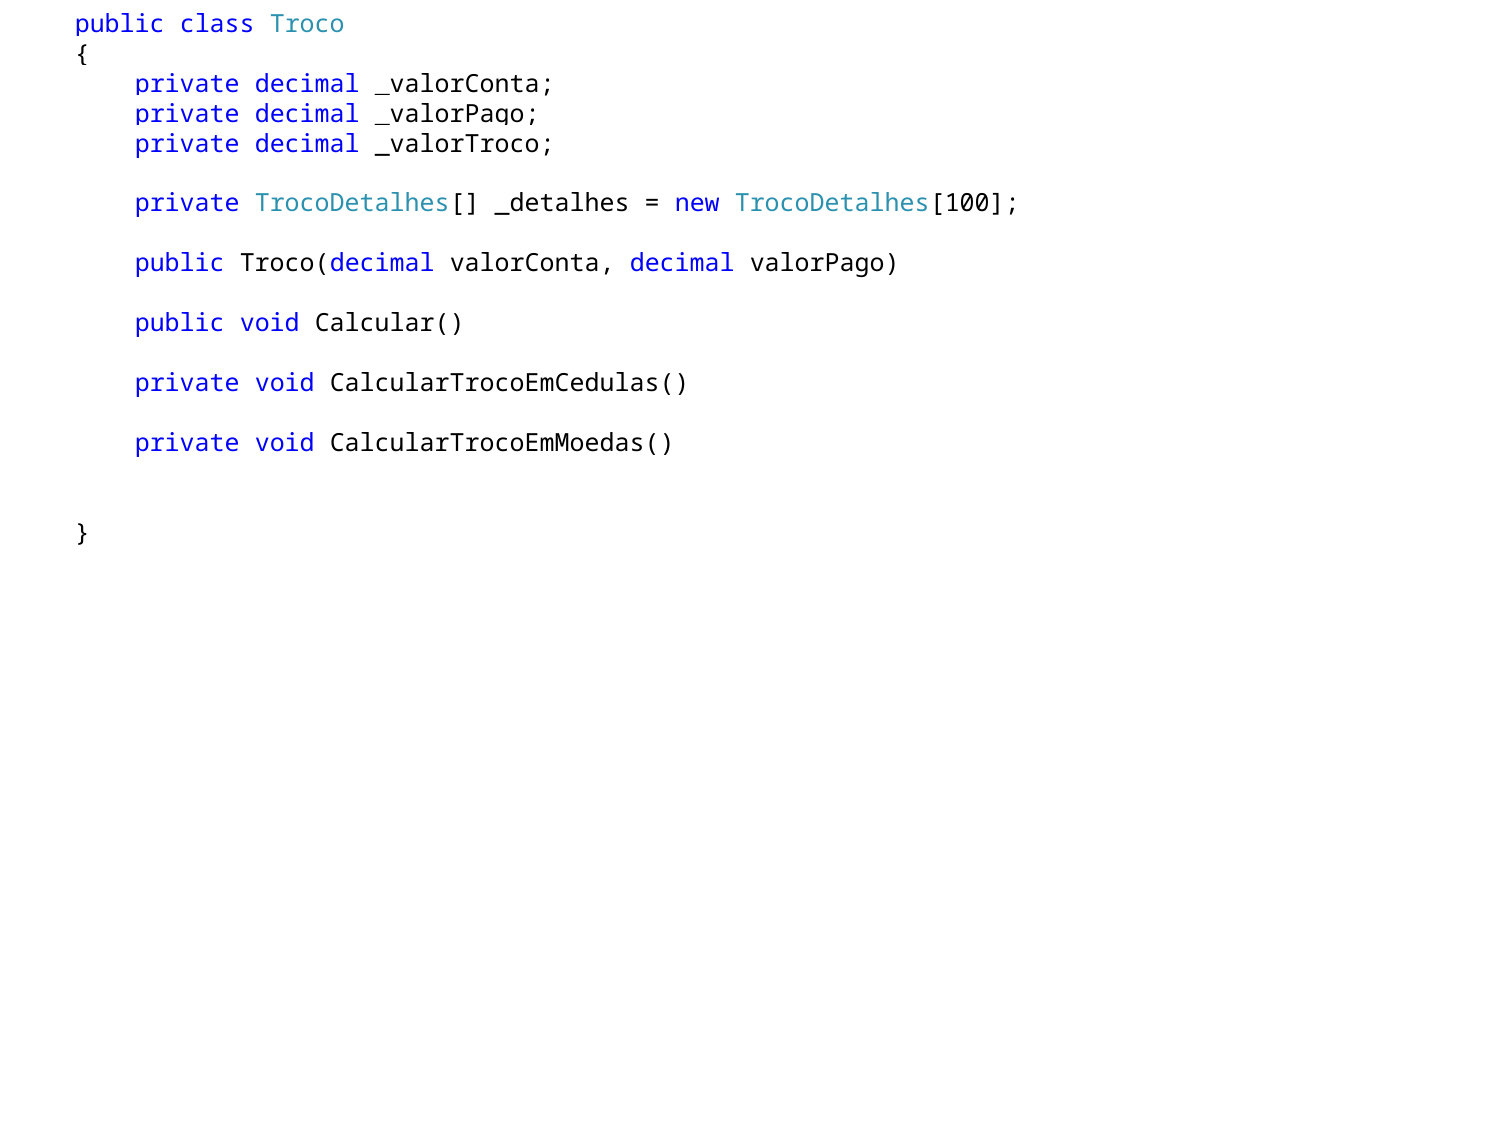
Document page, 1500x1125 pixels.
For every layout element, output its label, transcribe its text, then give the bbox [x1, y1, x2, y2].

text_box public class Troco { private decimal _valorConta; private decimal _valorPago; private decimal _valorTroco; private TrocoDetalhes[] _detalhes = new TrocoDetalhes[100]; public Troco(decimal valorConta, decimal valorPago) public void Calcular() private void CalcularTrocoEmCedulas() private void CalcularTrocoEmMoedas() } [0, 0, 1211, 554]
